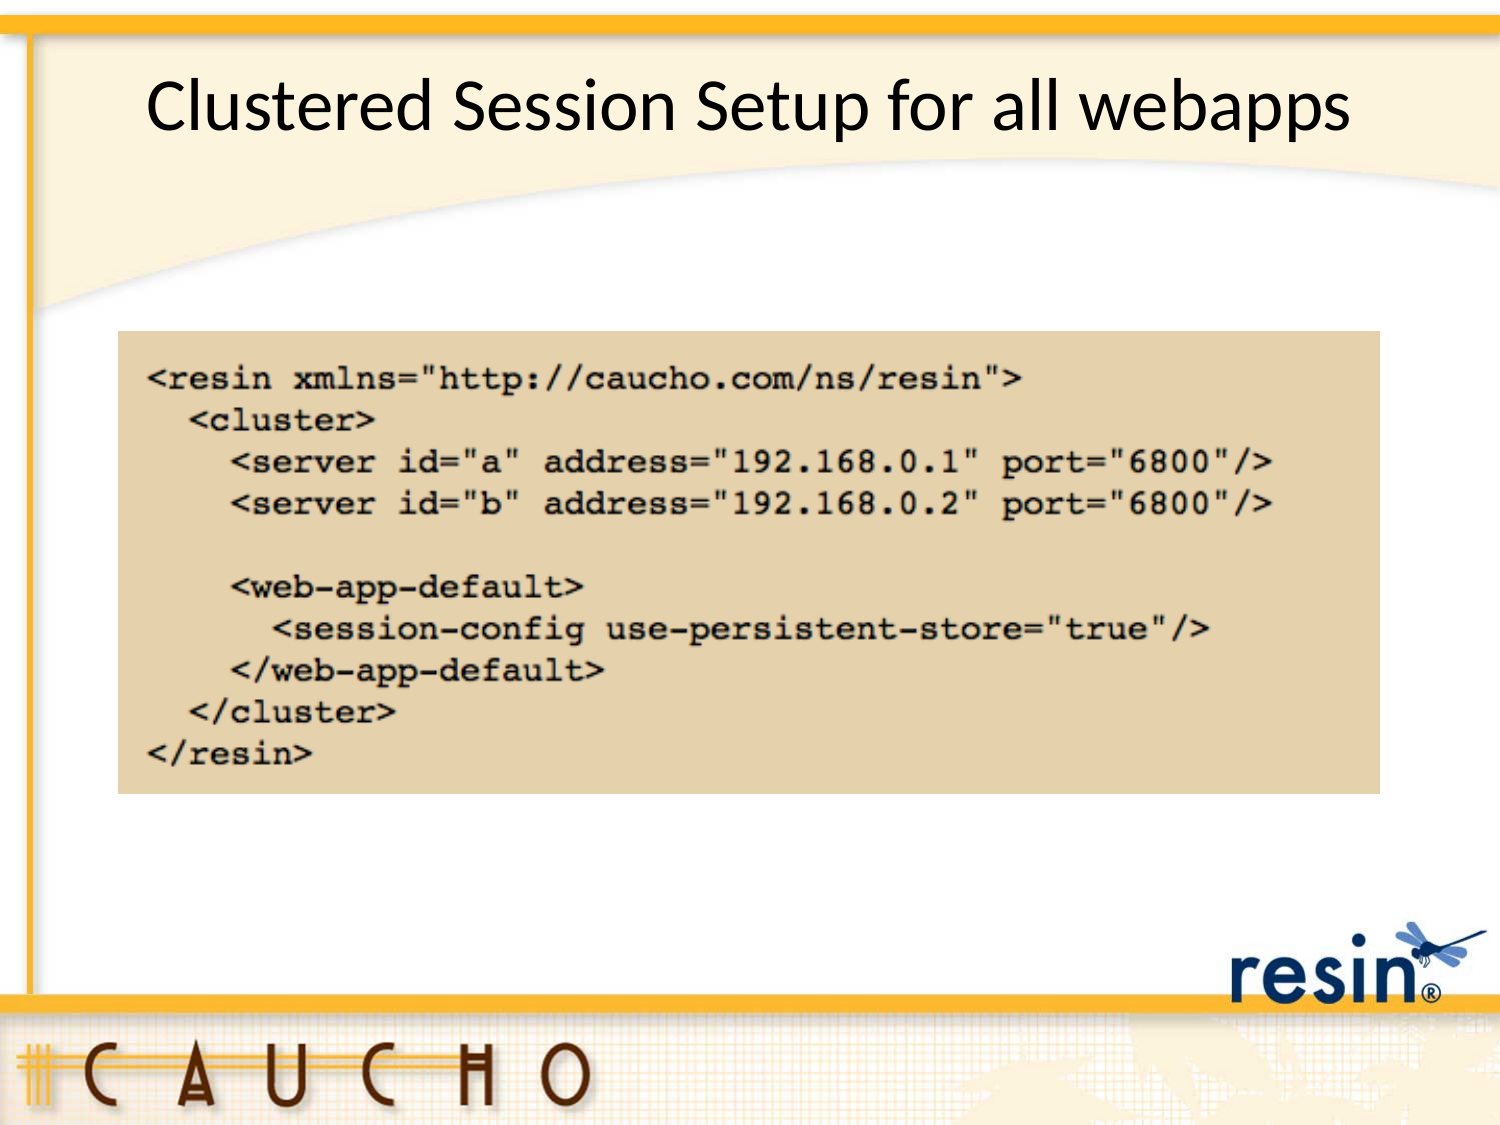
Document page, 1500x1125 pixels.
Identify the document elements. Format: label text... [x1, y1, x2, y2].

picture [0, 0, 1500, 1125]
title Clustered Session Setup for all webapps [75, 45, 1425, 157]
